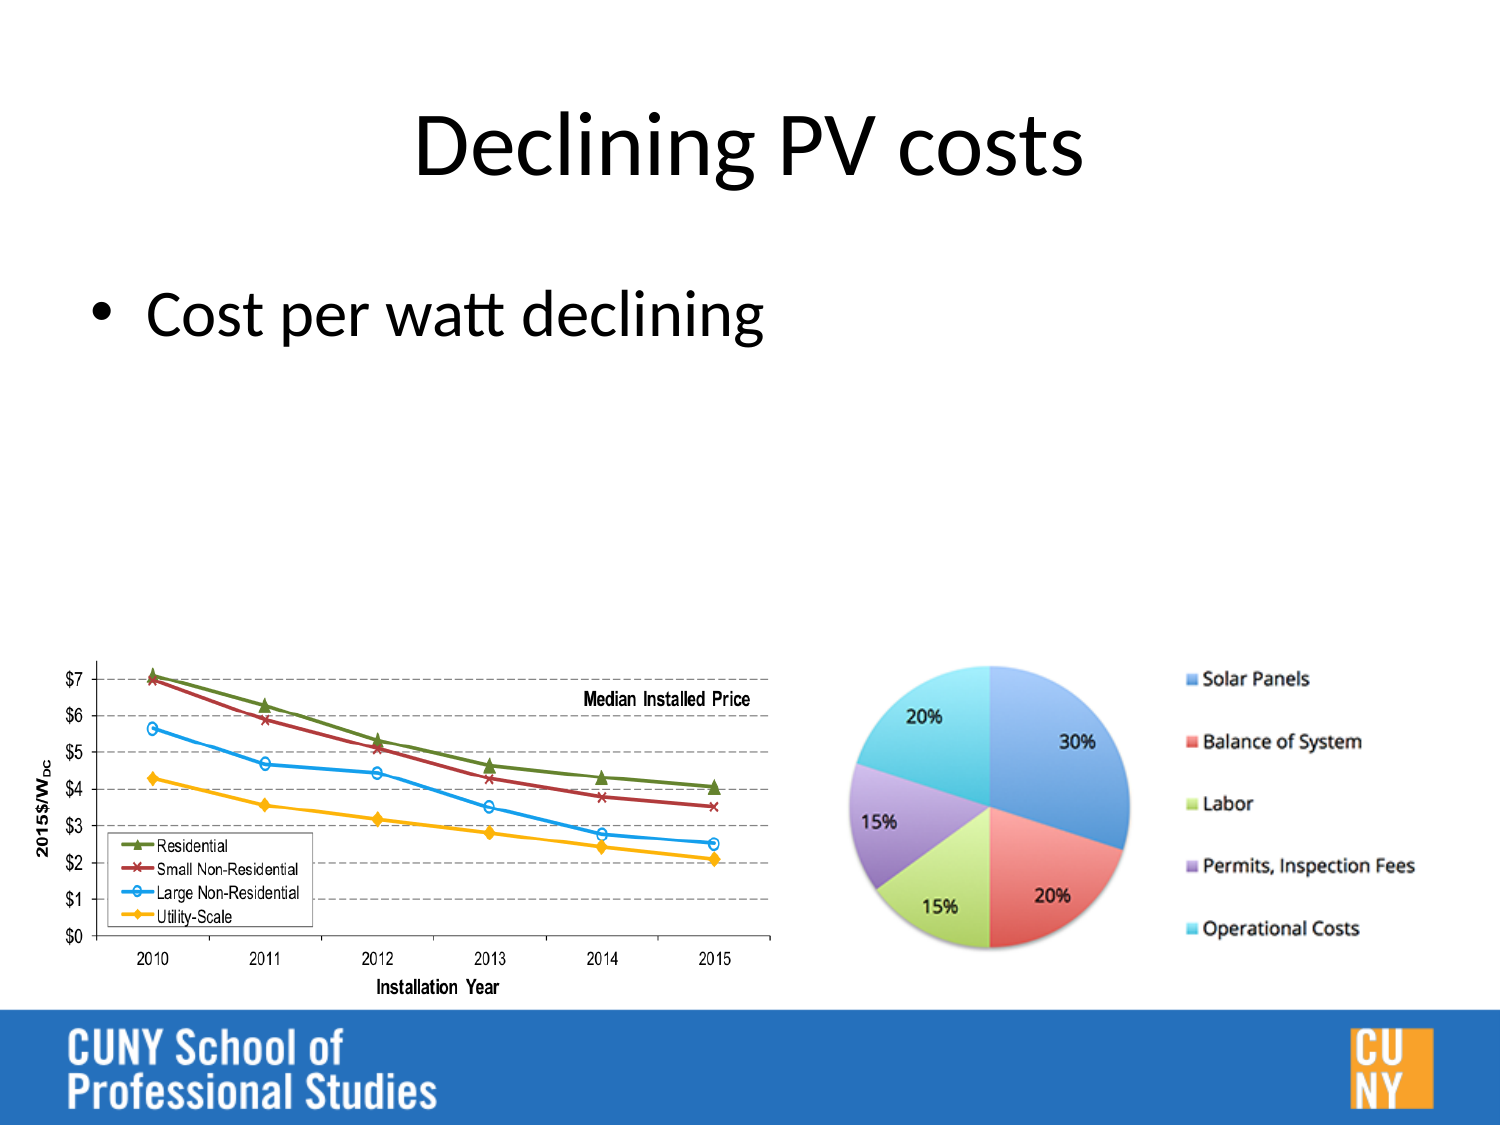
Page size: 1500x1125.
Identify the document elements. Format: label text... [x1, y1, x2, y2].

picture [0, 0, 1500, 1125]
title Declining PV costs [75, 45, 1425, 233]
list Cost per watt declining [75, 262, 1425, 1005]
